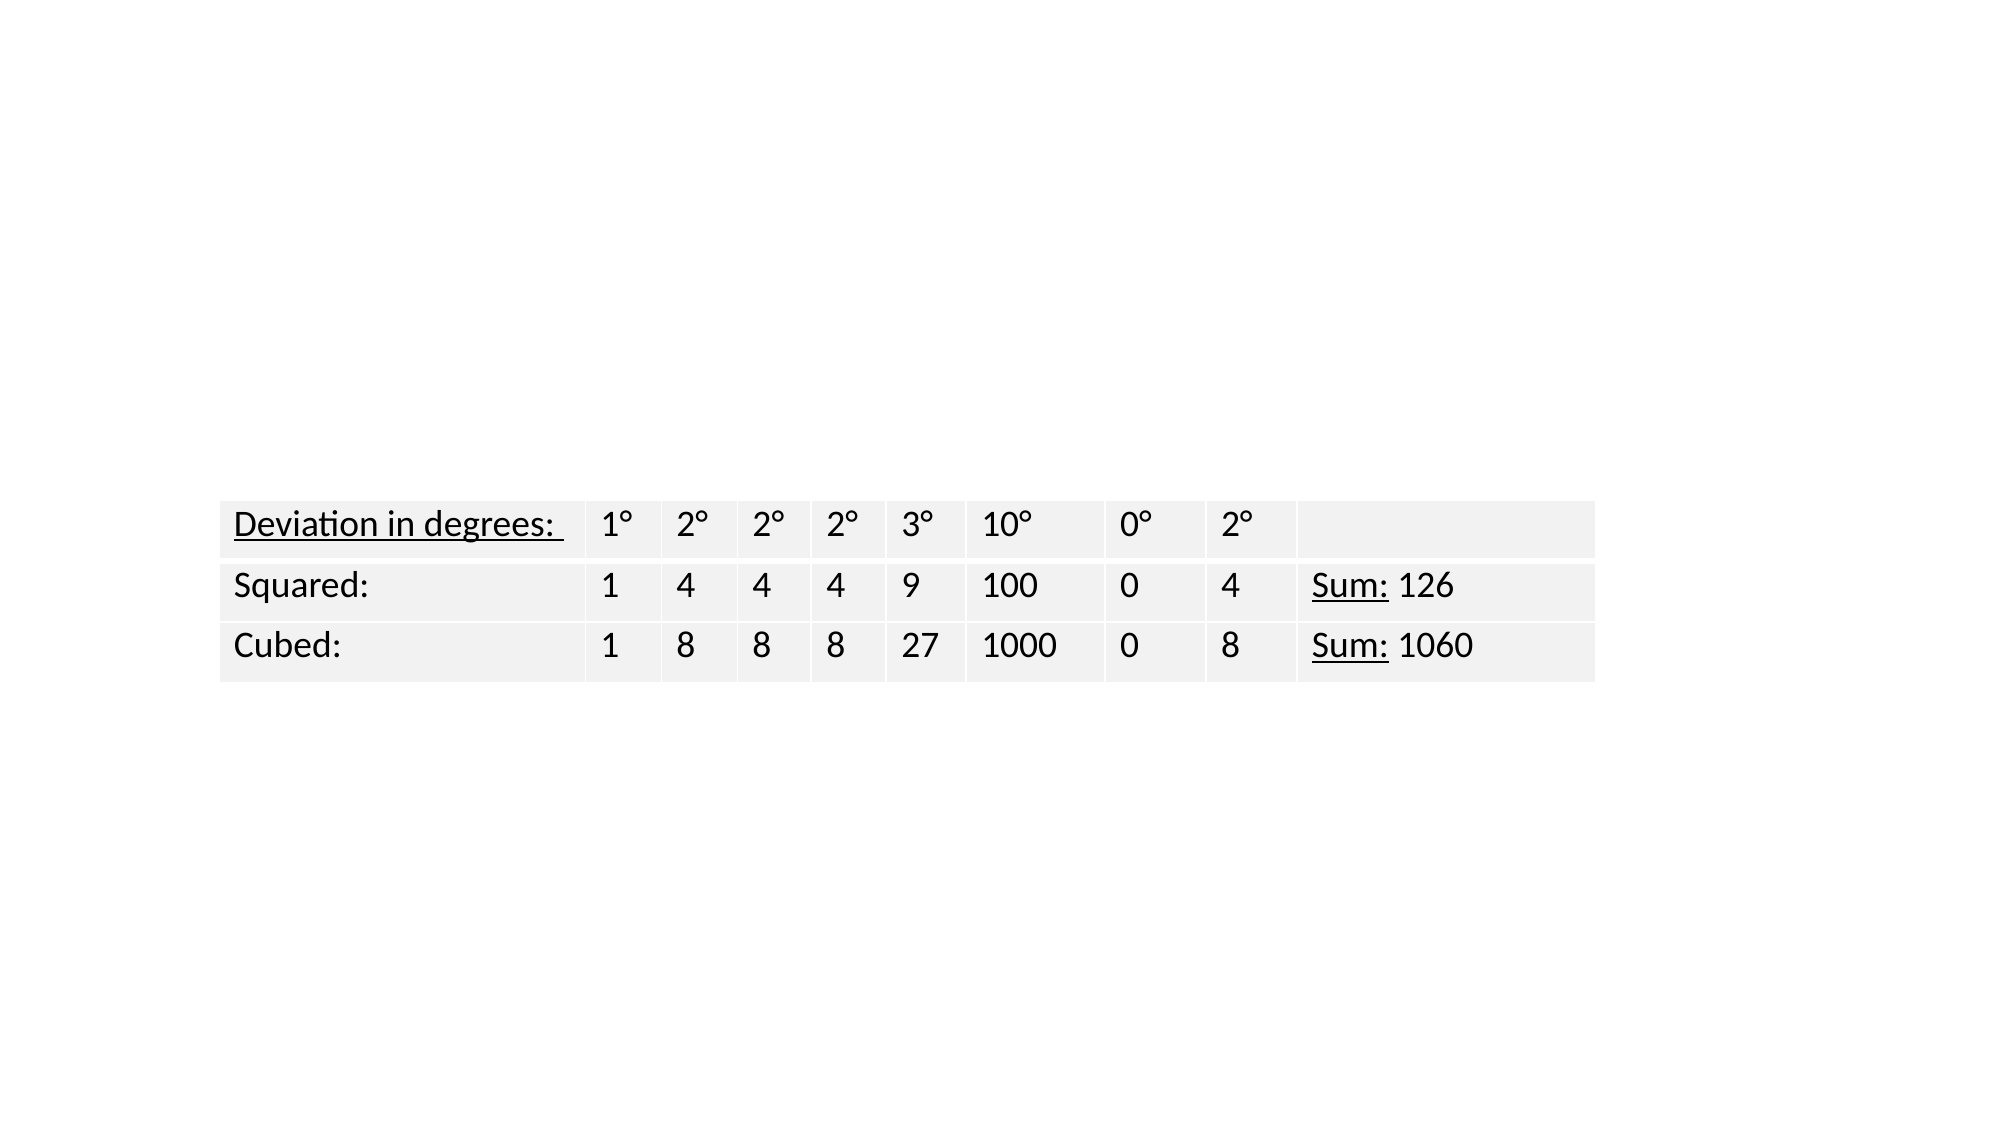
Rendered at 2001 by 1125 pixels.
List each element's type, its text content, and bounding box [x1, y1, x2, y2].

table_header Deviation in degrees: [220, 501, 585, 558]
table_cell 4 [738, 564, 810, 621]
table_header 0° [1106, 501, 1205, 558]
table_cell Squared: [220, 564, 585, 621]
table_header [1298, 501, 1595, 558]
table_cell 4 [812, 564, 885, 621]
table_cell 8 [1207, 623, 1296, 682]
table_cell 1 [586, 564, 661, 621]
table_cell 1000 [967, 623, 1104, 682]
table_cell Sum: 126 [1298, 564, 1595, 621]
table_cell 1 [586, 623, 661, 682]
table_cell 4 [662, 564, 737, 621]
table_cell 27 [887, 623, 965, 682]
table_cell Sum: 1060 [1298, 623, 1595, 682]
table_header 1° [586, 501, 661, 558]
table_cell 100 [967, 564, 1104, 621]
table_cell Cubed: [220, 623, 585, 682]
table_cell 9 [887, 564, 965, 621]
table_cell 8 [812, 623, 885, 682]
table_header 2° [1207, 501, 1296, 558]
table_cell 8 [738, 623, 810, 682]
table_cell 4 [1207, 564, 1296, 621]
table_header 2° [812, 501, 885, 558]
table_cell 0 [1106, 623, 1205, 682]
table_header 3° [887, 501, 965, 558]
table_cell 8 [662, 623, 737, 682]
table_header 10° [967, 501, 1104, 558]
table_cell 0 [1106, 564, 1205, 621]
table_header 2° [662, 501, 737, 558]
table_header 2° [738, 501, 810, 558]
